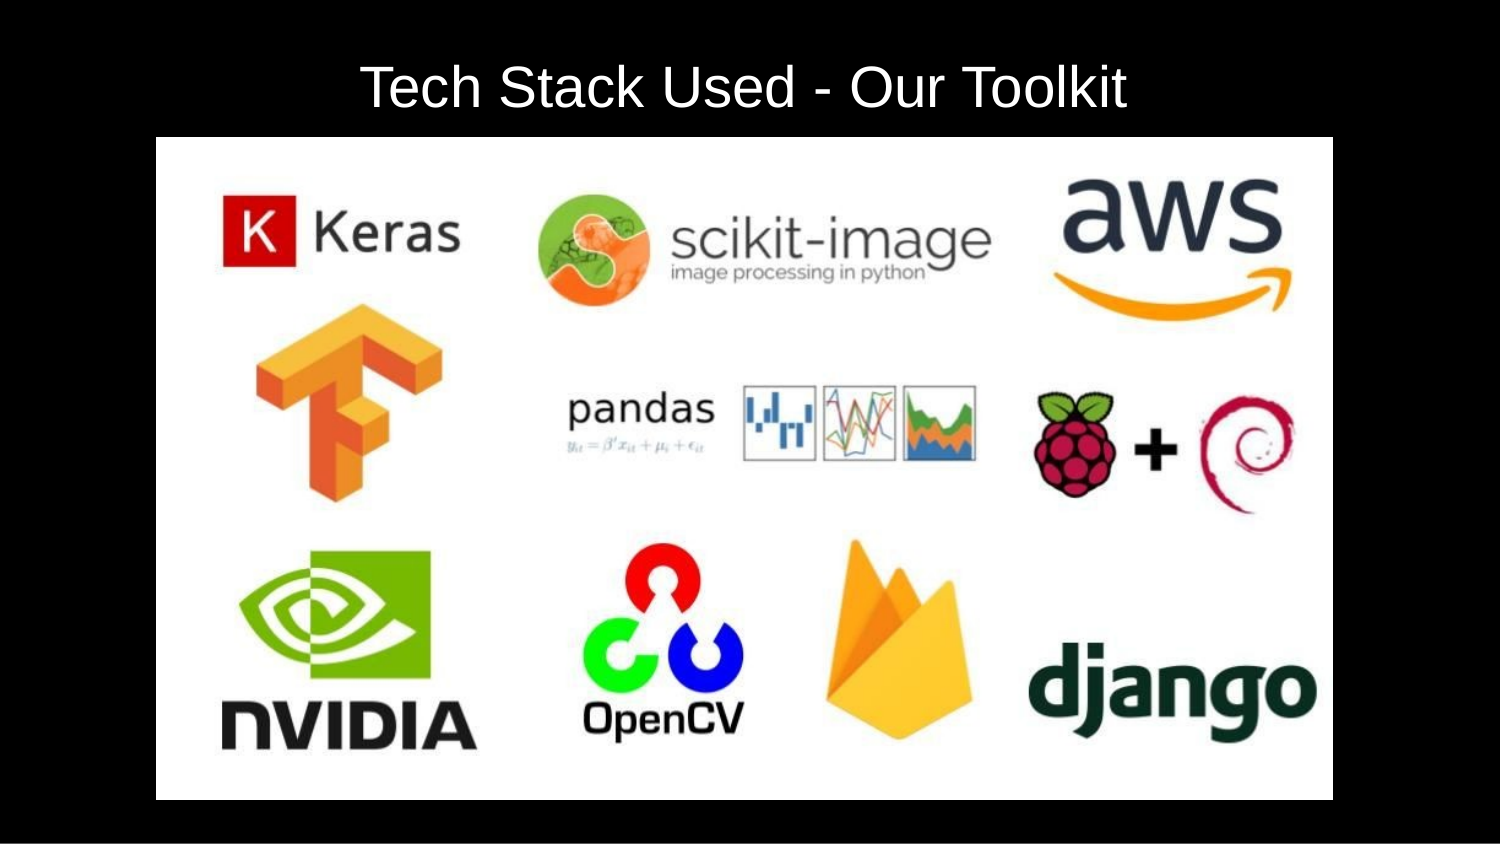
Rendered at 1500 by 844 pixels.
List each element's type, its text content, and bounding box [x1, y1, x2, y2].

text_box [0, 0, 1500, 844]
text_box [156, 137, 1333, 800]
title Tech Stack Used - Our Toolkit [357, 47, 1141, 137]
